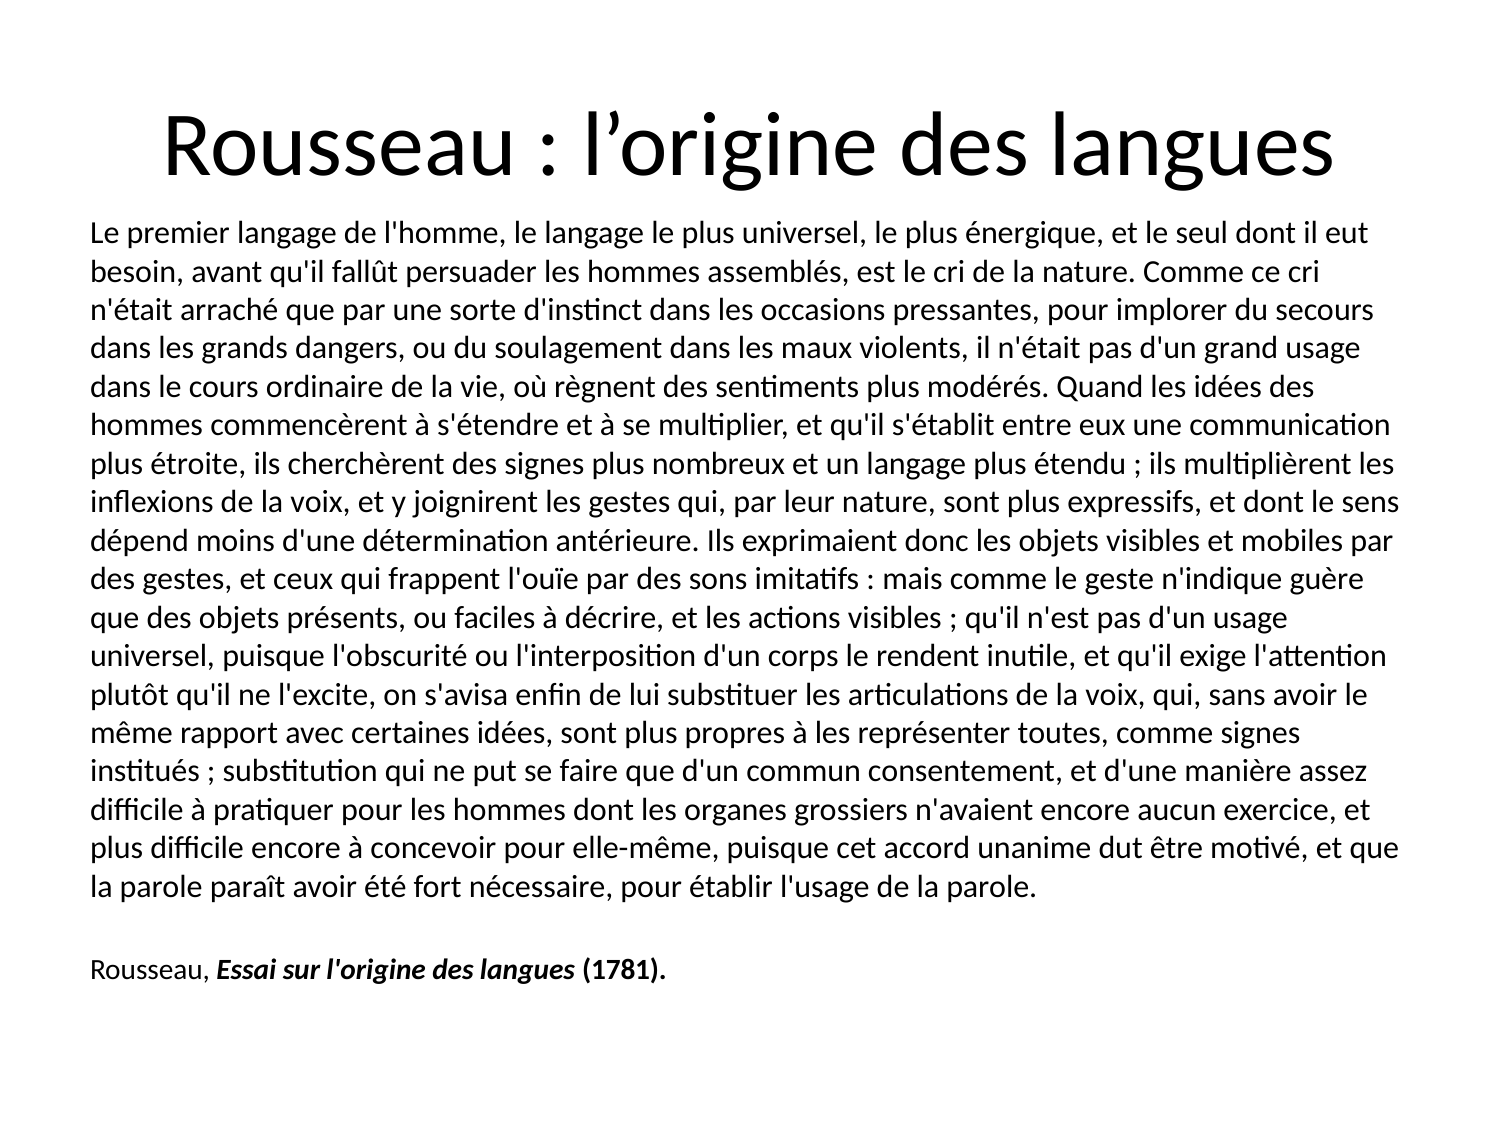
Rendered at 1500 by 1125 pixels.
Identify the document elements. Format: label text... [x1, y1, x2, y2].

title Rousseau : l’origine des langues [75, 45, 1425, 204]
list Le premier langage de l'homme, le langage le plus universel, le plus énergique, et le seul dont il eut besoin, avant qu'il fallût persuader les hommes assemblés, est le cri de la nature. Comme ce cri n'était arraché que par une sorte d'instinct dans les occasions pressantes, pour implorer du secours dans les grands dangers, ou du soulagement dans les maux violents, il n'était pas d'un grand usage dans le cours ordinaire de la vie, où règnent des sentiments plus modérés. Quand les idées des hommes commencèrent à s'étendre et à se multiplier, et qu'il s'établit entre eux une communication plus étroite, ils cherchèrent des signes plus nombreux et un langage plus étendu ; ils multiplièrent les inflexions de la voix, et y joignirent les gestes qui, par leur nature, sont plus expressifs, et dont le sens dépend moins d'une détermination antérieure. Ils exprimaient donc les objets visibles et mobiles par des gestes, et ceux qui frappent l'ouïe par des sons imitatifs : mais comme le geste n'indique guère que des objets présents, ou faciles à décrire, et les actions visibles ; qu'il n'est pas d'un usage universel, puisque l'obscurité ou l'interposition d'un corps le rendent inutile, et qu'il exige l'attention plutôt qu'il ne l'excite, on s'avisa enfin de lui substituer les articulations de la voix, qui, sans avoir le même rapport avec certaines idées, sont plus propres à les représenter toutes, comme signes institués ; substitution qui ne put se faire que d'un commun consentement, et d'une manière assez difficile à pratiquer pour les hommes dont les organes grossiers n'avaient encore aucun exercice, et plus difficile encore à concevoir pour elle-même, puisque cet accord unanime dut être motivé, et que la parole paraît avoir été fort nécessaire, pour établir l'usage de la parole. Rousseau, Essai sur l'origine des langues (1781). [75, 204, 1425, 1005]
